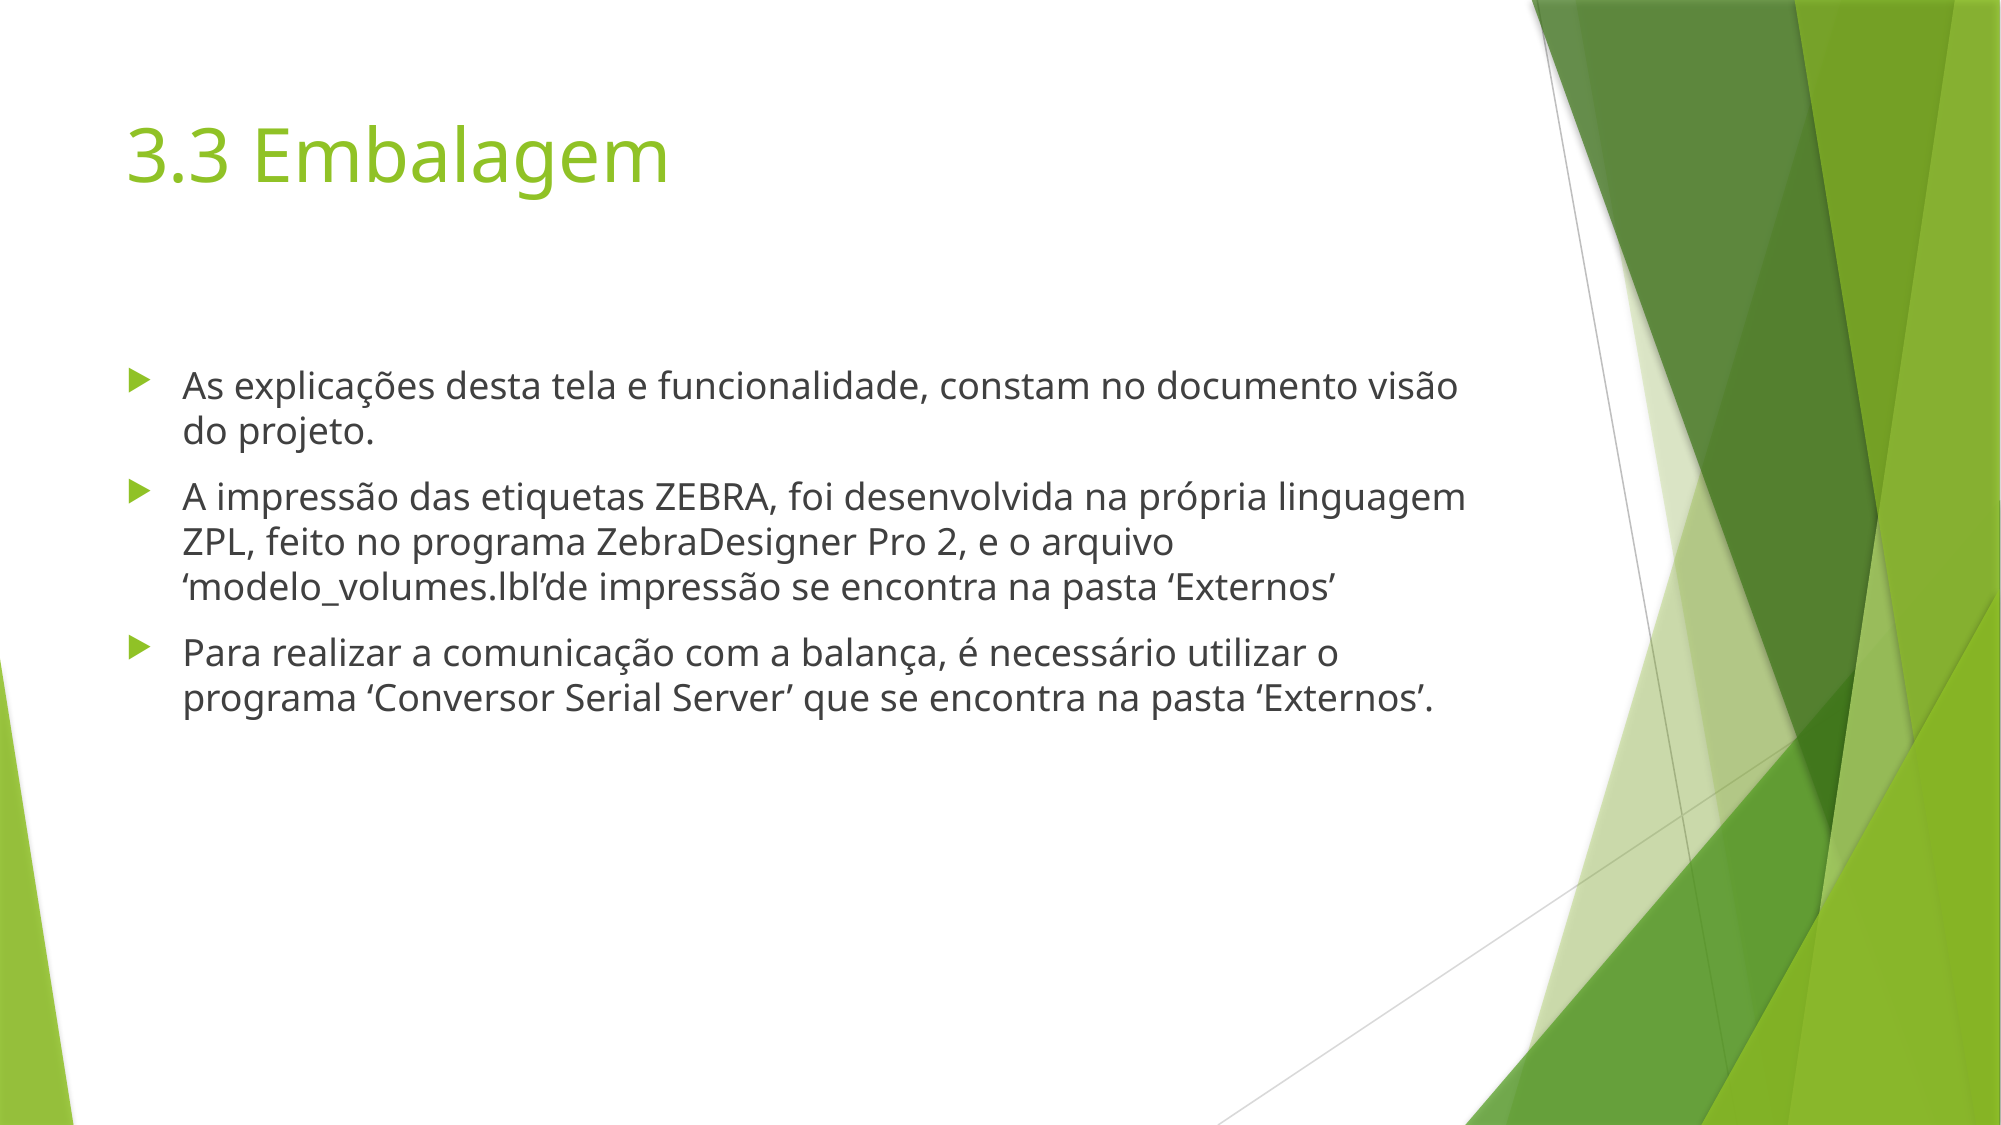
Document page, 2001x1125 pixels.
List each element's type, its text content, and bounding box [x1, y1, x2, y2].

list As explicações desta tela e funcionalidade, constam no documento visão do projeto. A impressão das etiquetas ZEBRA, foi desenvolvida na própria linguagem ZPL, feito no programa ZebraDesigner Pro 2, e o arquivo ‘modelo_volumes.lbl’de impressão se encontra na pasta ‘Externos’ Para realizar a comunicação com a balança, é necessário utilizar o programa ‘Conversor Serial Server’ que se encontra na pasta ‘Externos’. [111, 354, 1522, 992]
title 3.3 Embalagem [111, 99, 1522, 317]
